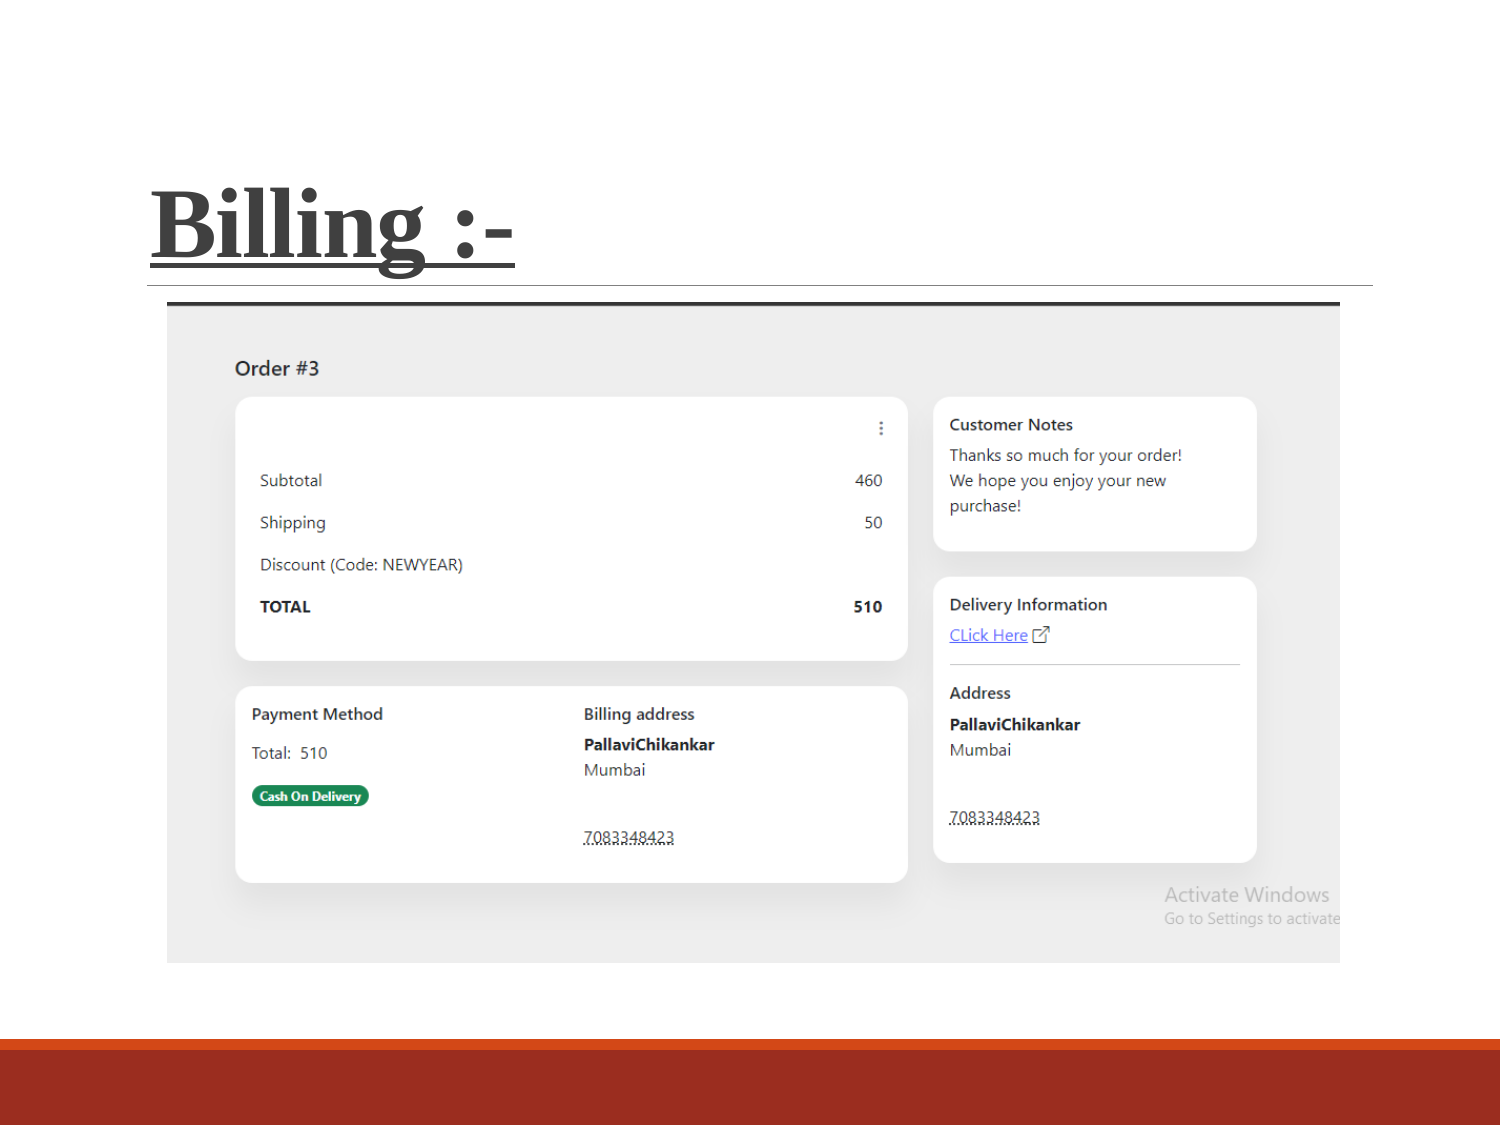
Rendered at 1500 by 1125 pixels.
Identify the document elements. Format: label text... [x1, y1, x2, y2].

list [166, 302, 1341, 964]
title Billing :- [135, 47, 1373, 285]
